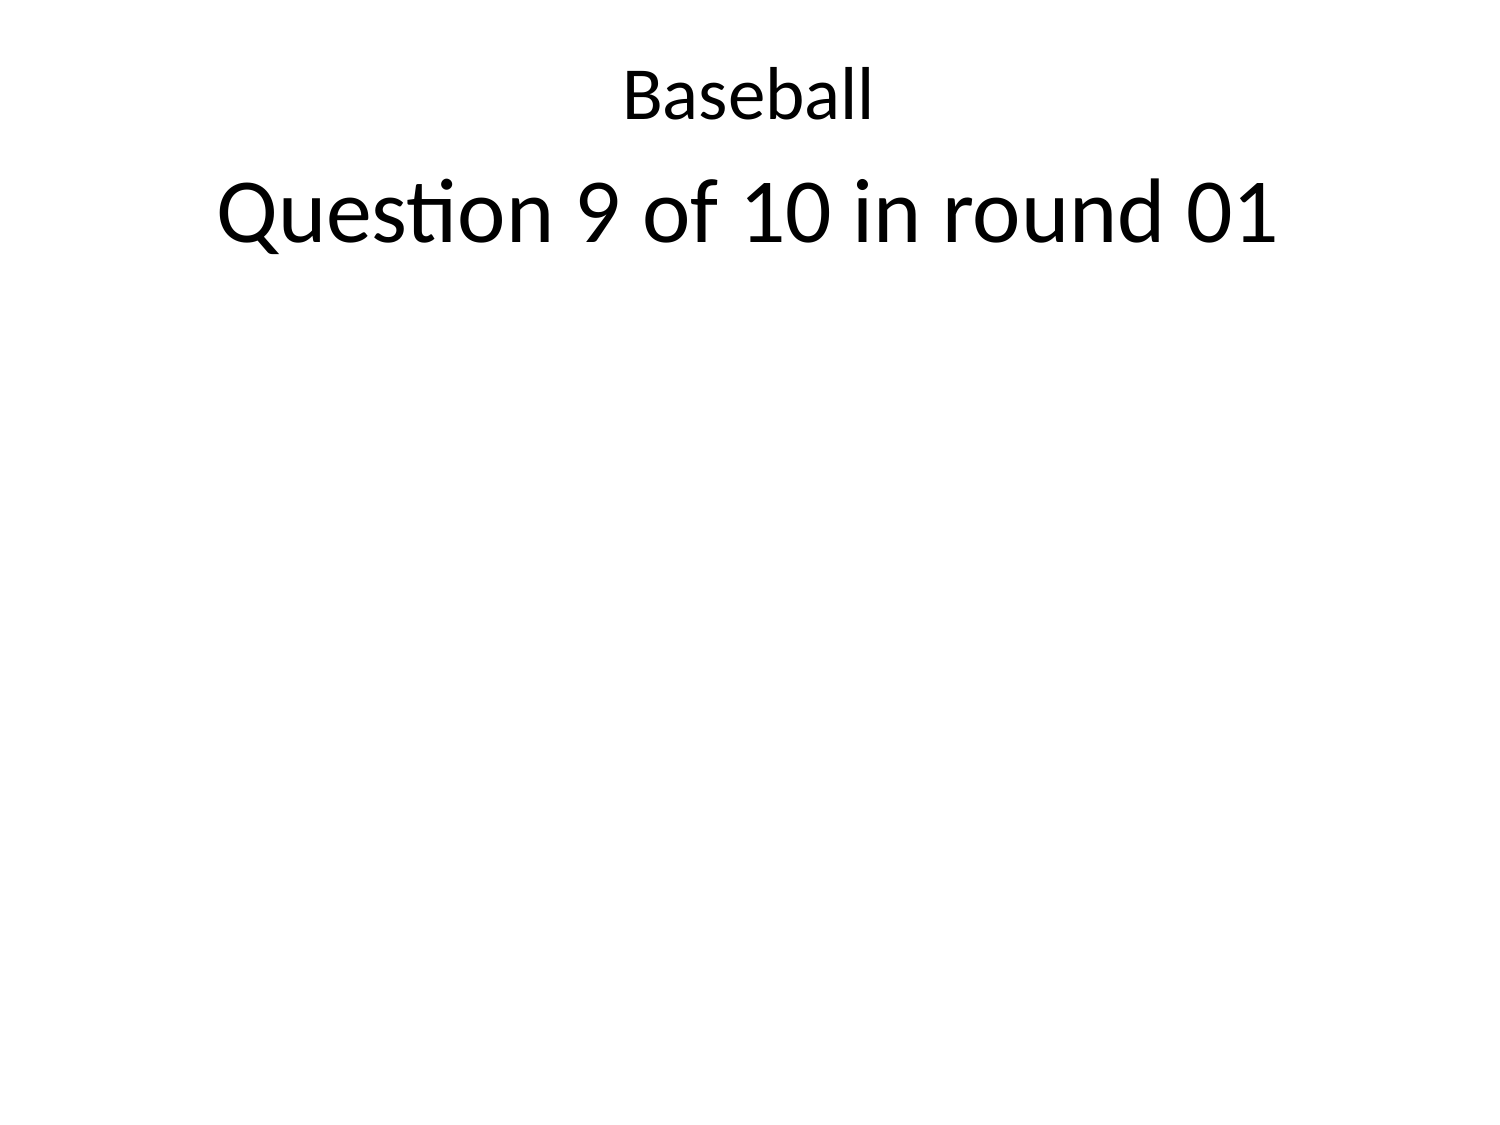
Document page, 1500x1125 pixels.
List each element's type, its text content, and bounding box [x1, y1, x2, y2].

text_box Baseball [35, 37, 1463, 143]
text_box Question 9 of 10 in round 01 [35, 143, 1463, 765]
